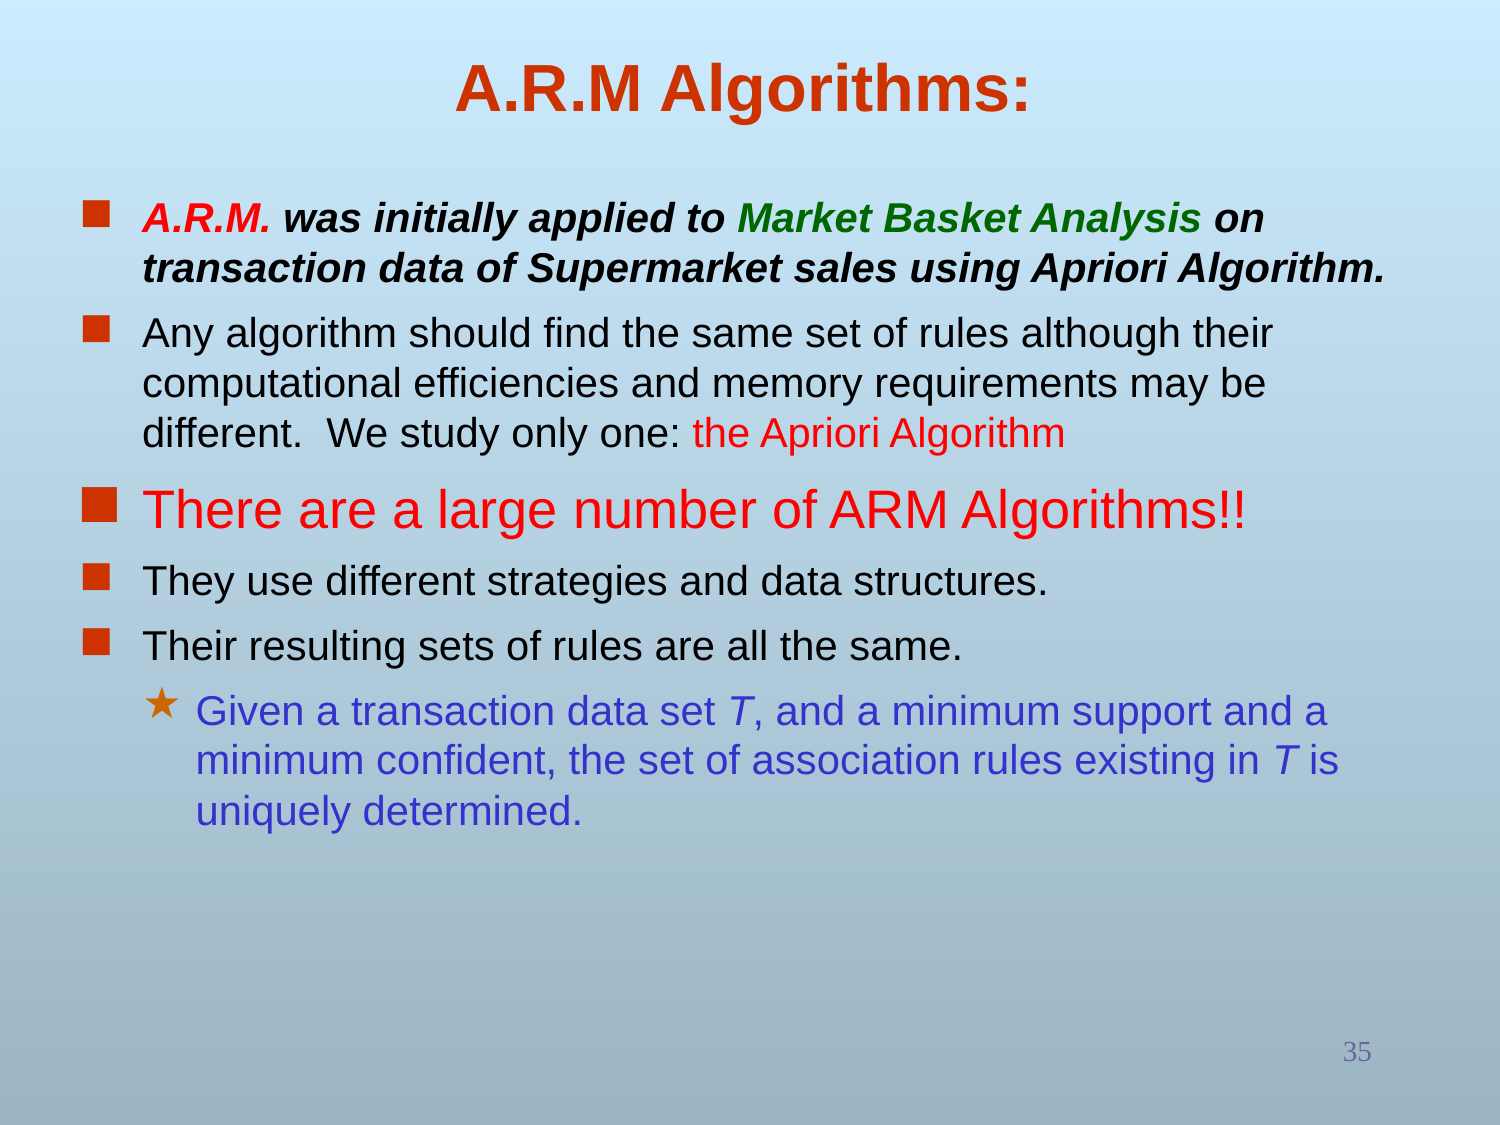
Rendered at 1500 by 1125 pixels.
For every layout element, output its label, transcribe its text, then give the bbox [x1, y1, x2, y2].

list A.R.M. was initially applied to Market Basket Analysis on transaction data of Supermarket sales using Apriori Algorithm. Any algorithm should find the same set of rules although their computational efficiencies and memory requirements may be different. We study only one: the Apriori Algorithm There are a large number of ARM Algorithms!! They use different strategies and data structures. Their resulting sets of rules are all the same. Given a transaction data set T, and a minimum support and a minimum confident, the set of association rules existing in T is uniquely determined. [70, 183, 1428, 994]
slide_number 35 [1074, 1024, 1388, 1101]
title A.R.M Algorithms: [90, 32, 1416, 134]
